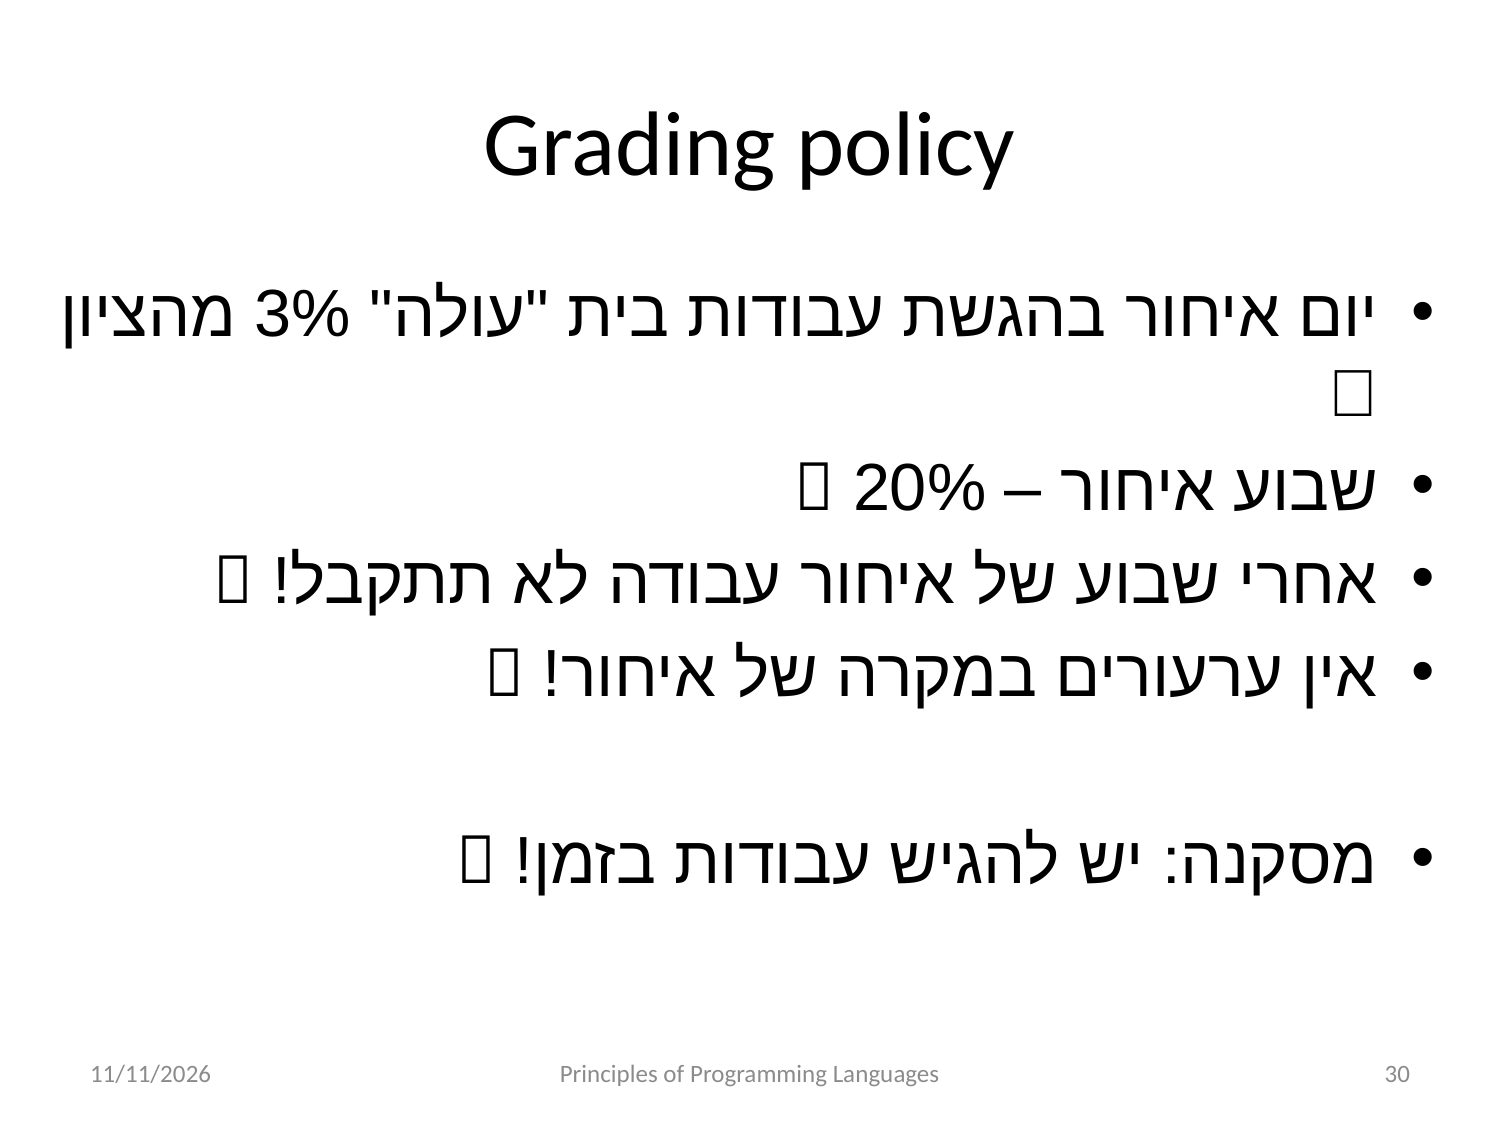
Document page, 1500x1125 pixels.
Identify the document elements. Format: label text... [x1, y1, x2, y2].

footer Principles of Programming Languages [512, 1042, 988, 1103]
list יום איחור בהגשת עבודות בית "עולה" 3% מהציון  שבוע איחור – 20%  אחרי שבוע של איחור עבודה לא תתקבל!  אין ערעורים במקרה של איחור!  מסקנה: יש להגיש עבודות בזמן!  [37, 262, 1451, 1006]
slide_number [75, 1042, 425, 1103]
slide_number 30 [1074, 1042, 1425, 1103]
title Grading policy [74, 44, 1426, 233]
